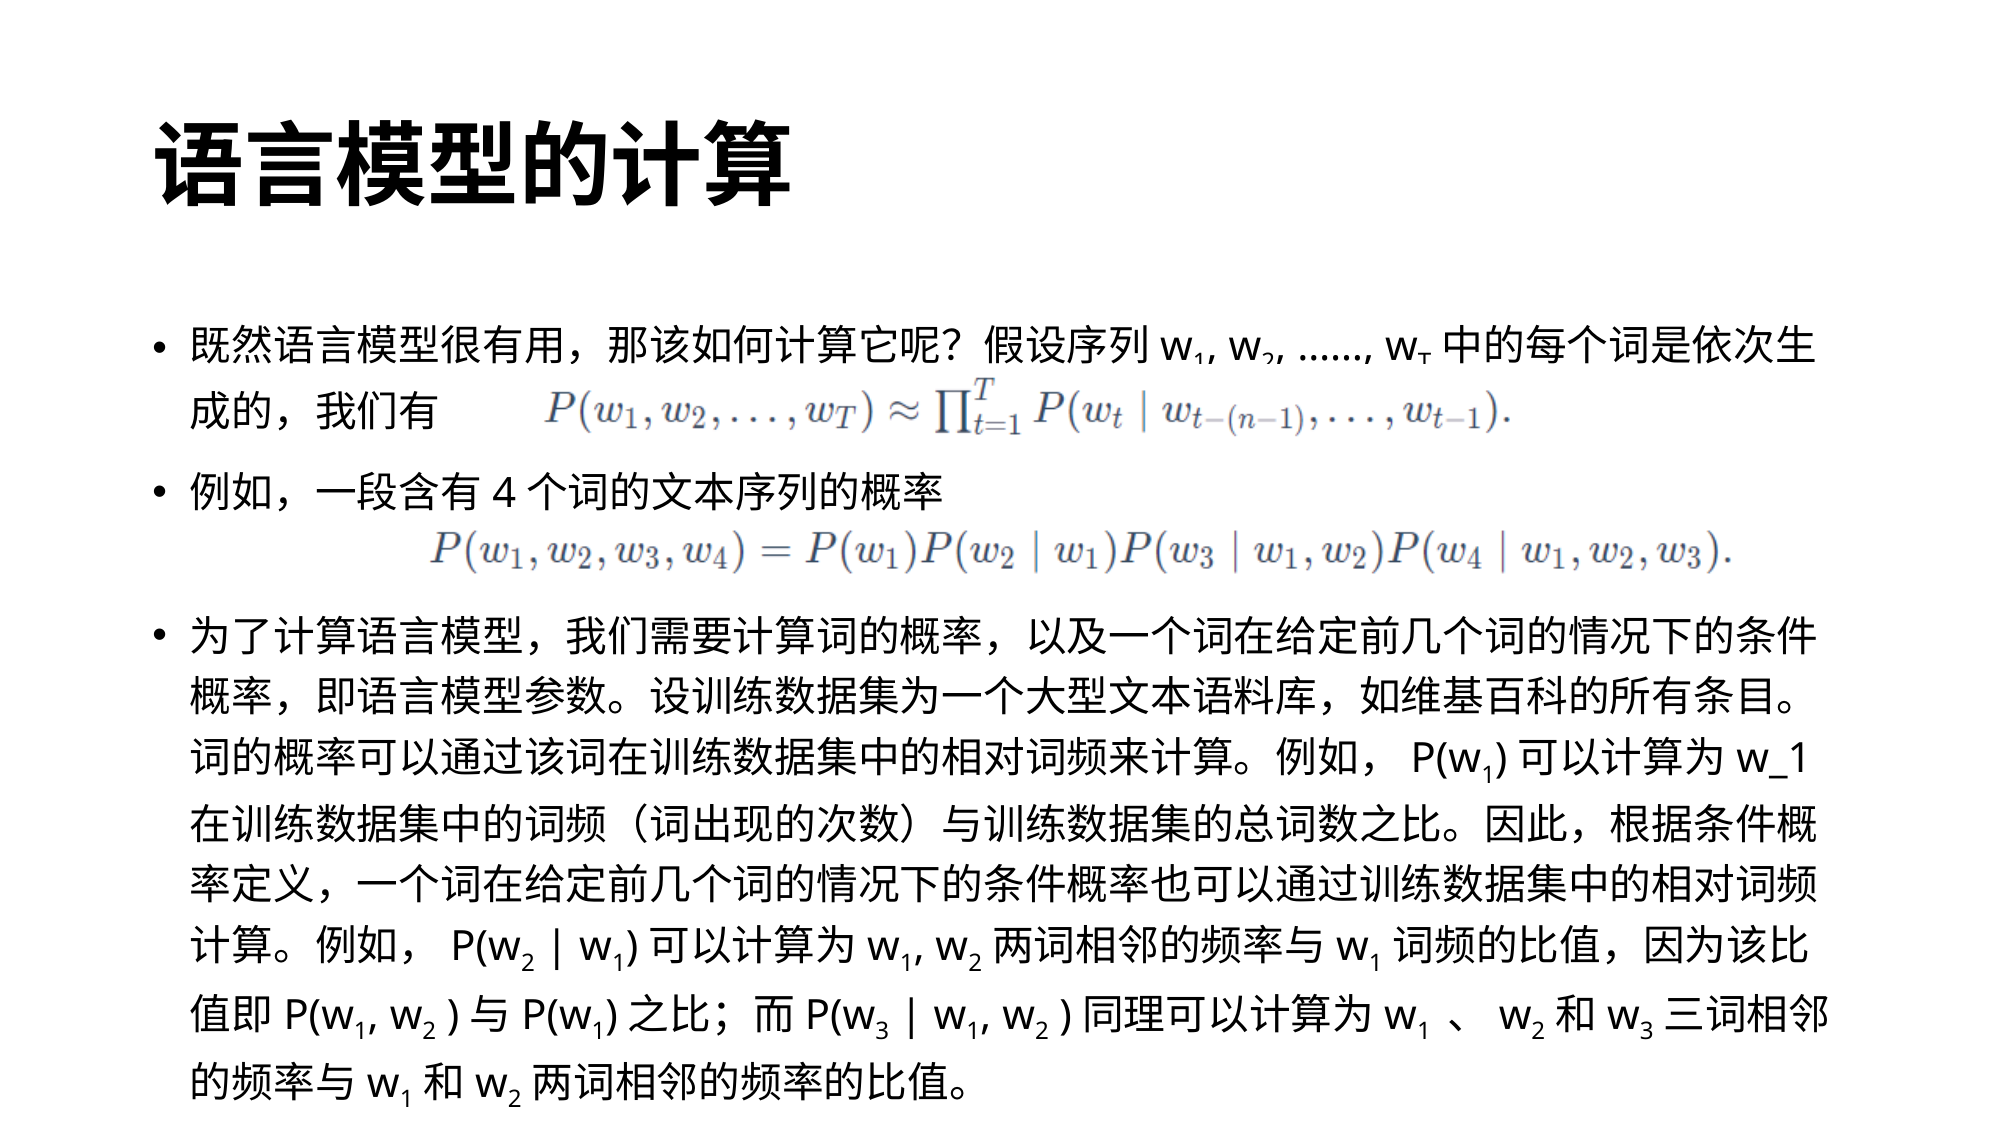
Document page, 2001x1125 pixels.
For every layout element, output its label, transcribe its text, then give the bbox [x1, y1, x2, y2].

picture [426, 515, 1740, 580]
title 语言模型的计算 [137, 59, 1863, 278]
list 既然语言模型很有用，那该如何计算它呢？假设序列w1, w2, ……, wT中的每个词是依次生成的，我们有 例如，一段含有4个词的文本序列的概率 为了计算语言模型，我们需要计算词的概率，以及一个词在给定前几个词的情况下的条件概率，即语言模型参数。设训练数据集为一个大型文本语料库，如维基百科的所有条目。词的概率可以通过该词在训练数据集中的相对词频来计算。例如，P(w1)可以计算为w_1在训练数据集中的词频（词出现的次数）与训练数据集的总词数之比。因此，根据条件概率定义，一个词在给定前几个词的情况下的条件概率也可以通过训练数据集中的相对词频计算。例如，P(w2 | w1)可以计算为w1, w2两词相邻的频率与w1词频的比值，因为该比值即P(w1, w2 )与P(w1)之比；而P(w3 | w1, w2 )同理可以计算为w1 、w2和w3三词相邻的频率与w1和w2两词相邻的频率的比值。 [137, 299, 1863, 1074]
picture [532, 364, 1524, 452]
